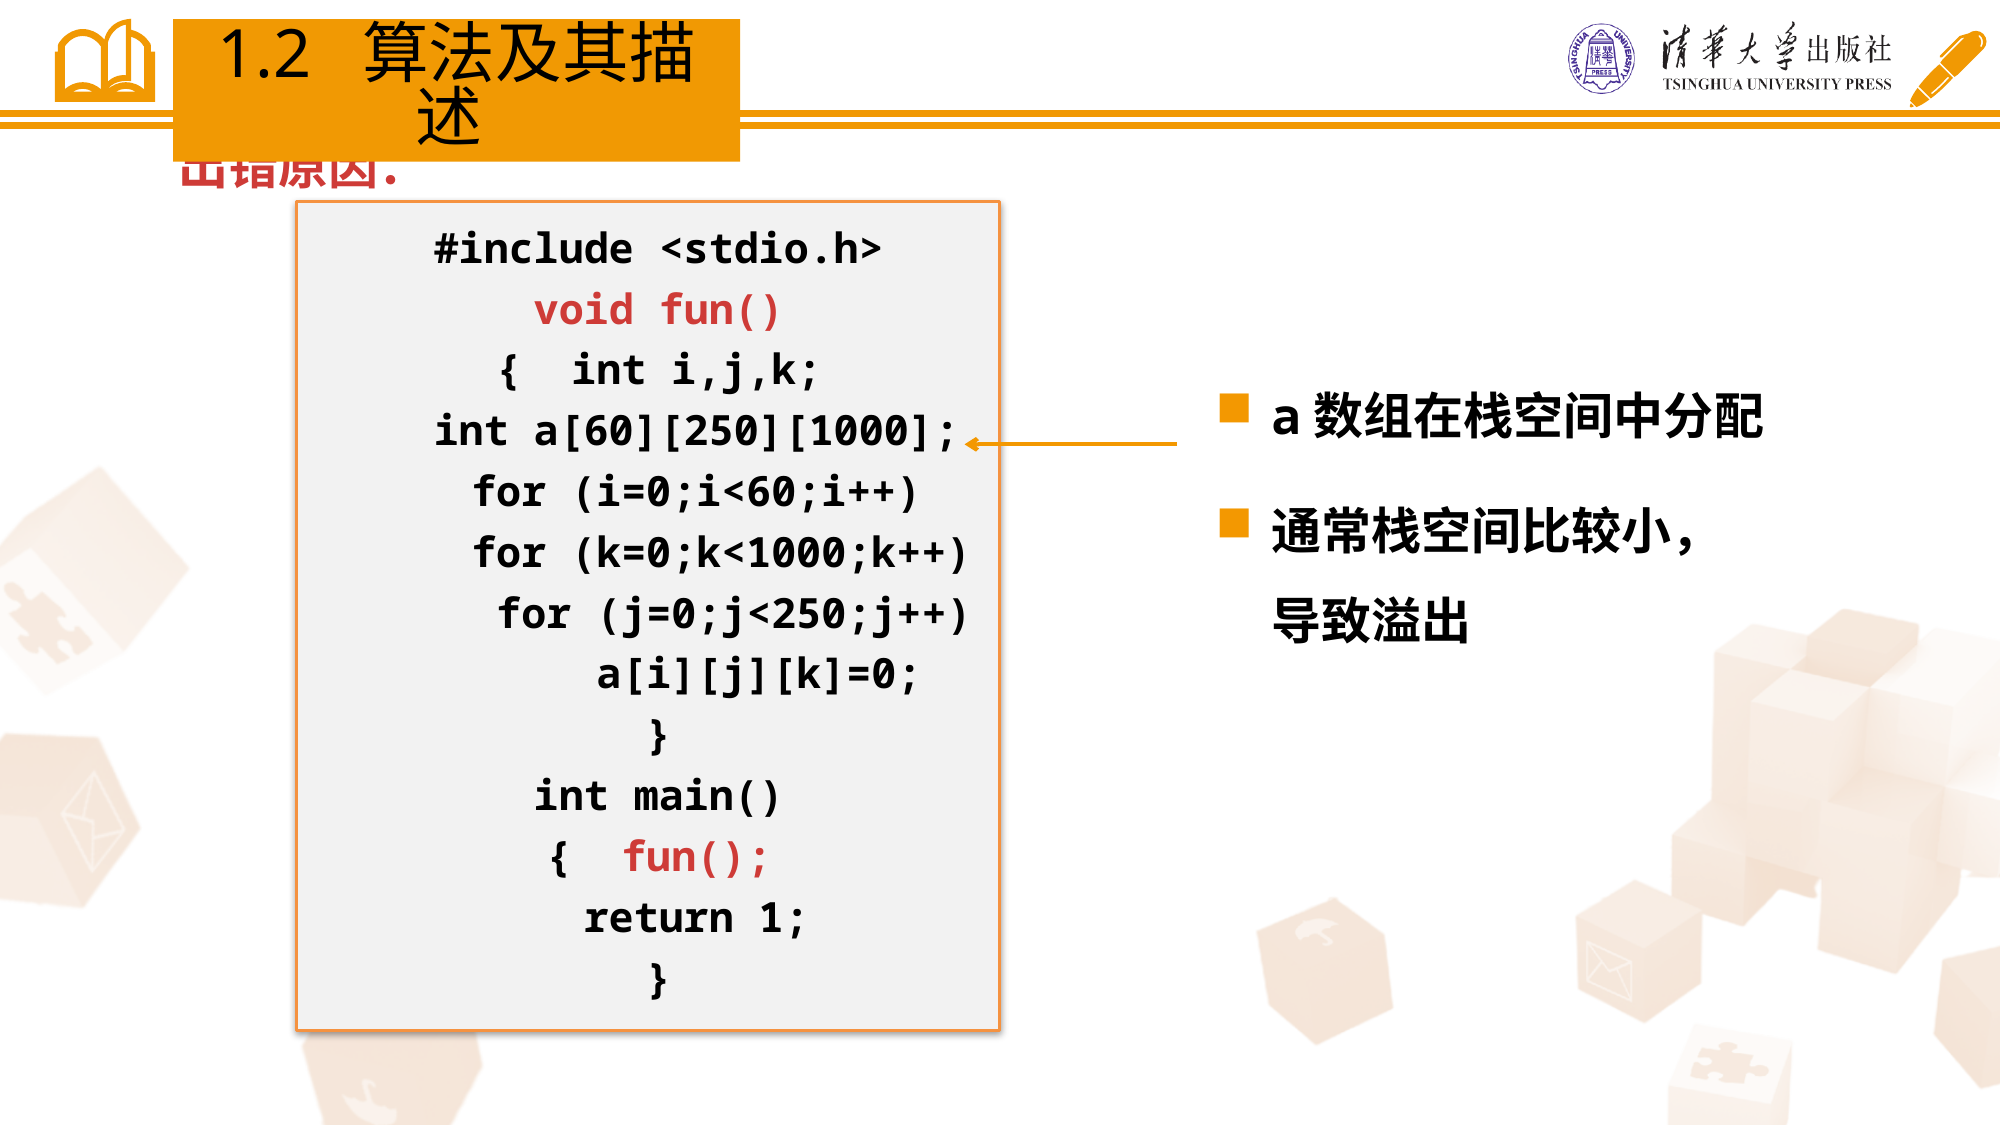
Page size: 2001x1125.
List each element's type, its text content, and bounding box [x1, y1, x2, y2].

picture [1936, 78, 1948, 90]
picture [1531, 0, 1973, 149]
picture [1238, 562, 2000, 1125]
text_box a数组在栈空间中分配 通常栈空间比较小，导致溢出 [1200, 346, 1779, 657]
text_box 出错原因： [149, 138, 457, 202]
text_box #include <stdio.h> void fun() { int i,j,k; int a[60][250][1000]; for (i=0;i<60;i++) for (k=0;k<1000;k++) for (j=0;j<250;j++) a[i][j][k]=0; } int main() { fun(); return 1; } [296, 201, 1001, 1031]
text_box 1.2 算法及其描述 [173, 19, 741, 162]
